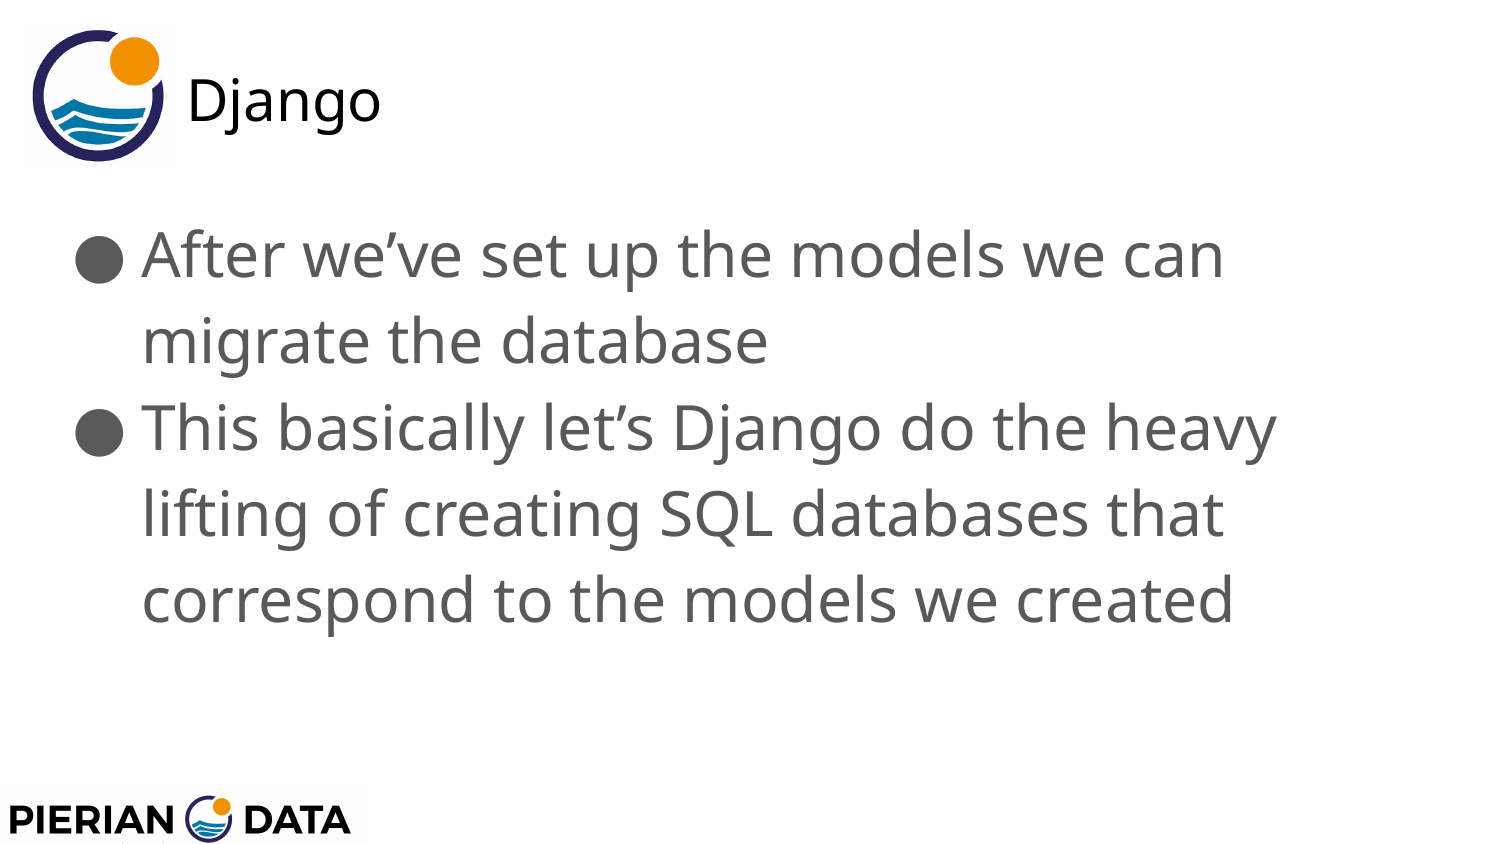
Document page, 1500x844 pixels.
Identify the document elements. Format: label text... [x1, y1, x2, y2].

title Django [176, 48, 1449, 143]
picture [24, 24, 172, 167]
picture [0, 787, 368, 844]
list After we’ve set up the models we can migrate the database This basically let’s Django do the heavy lifting of creating SQL databases that correspond to the models we created [51, 189, 1449, 750]
